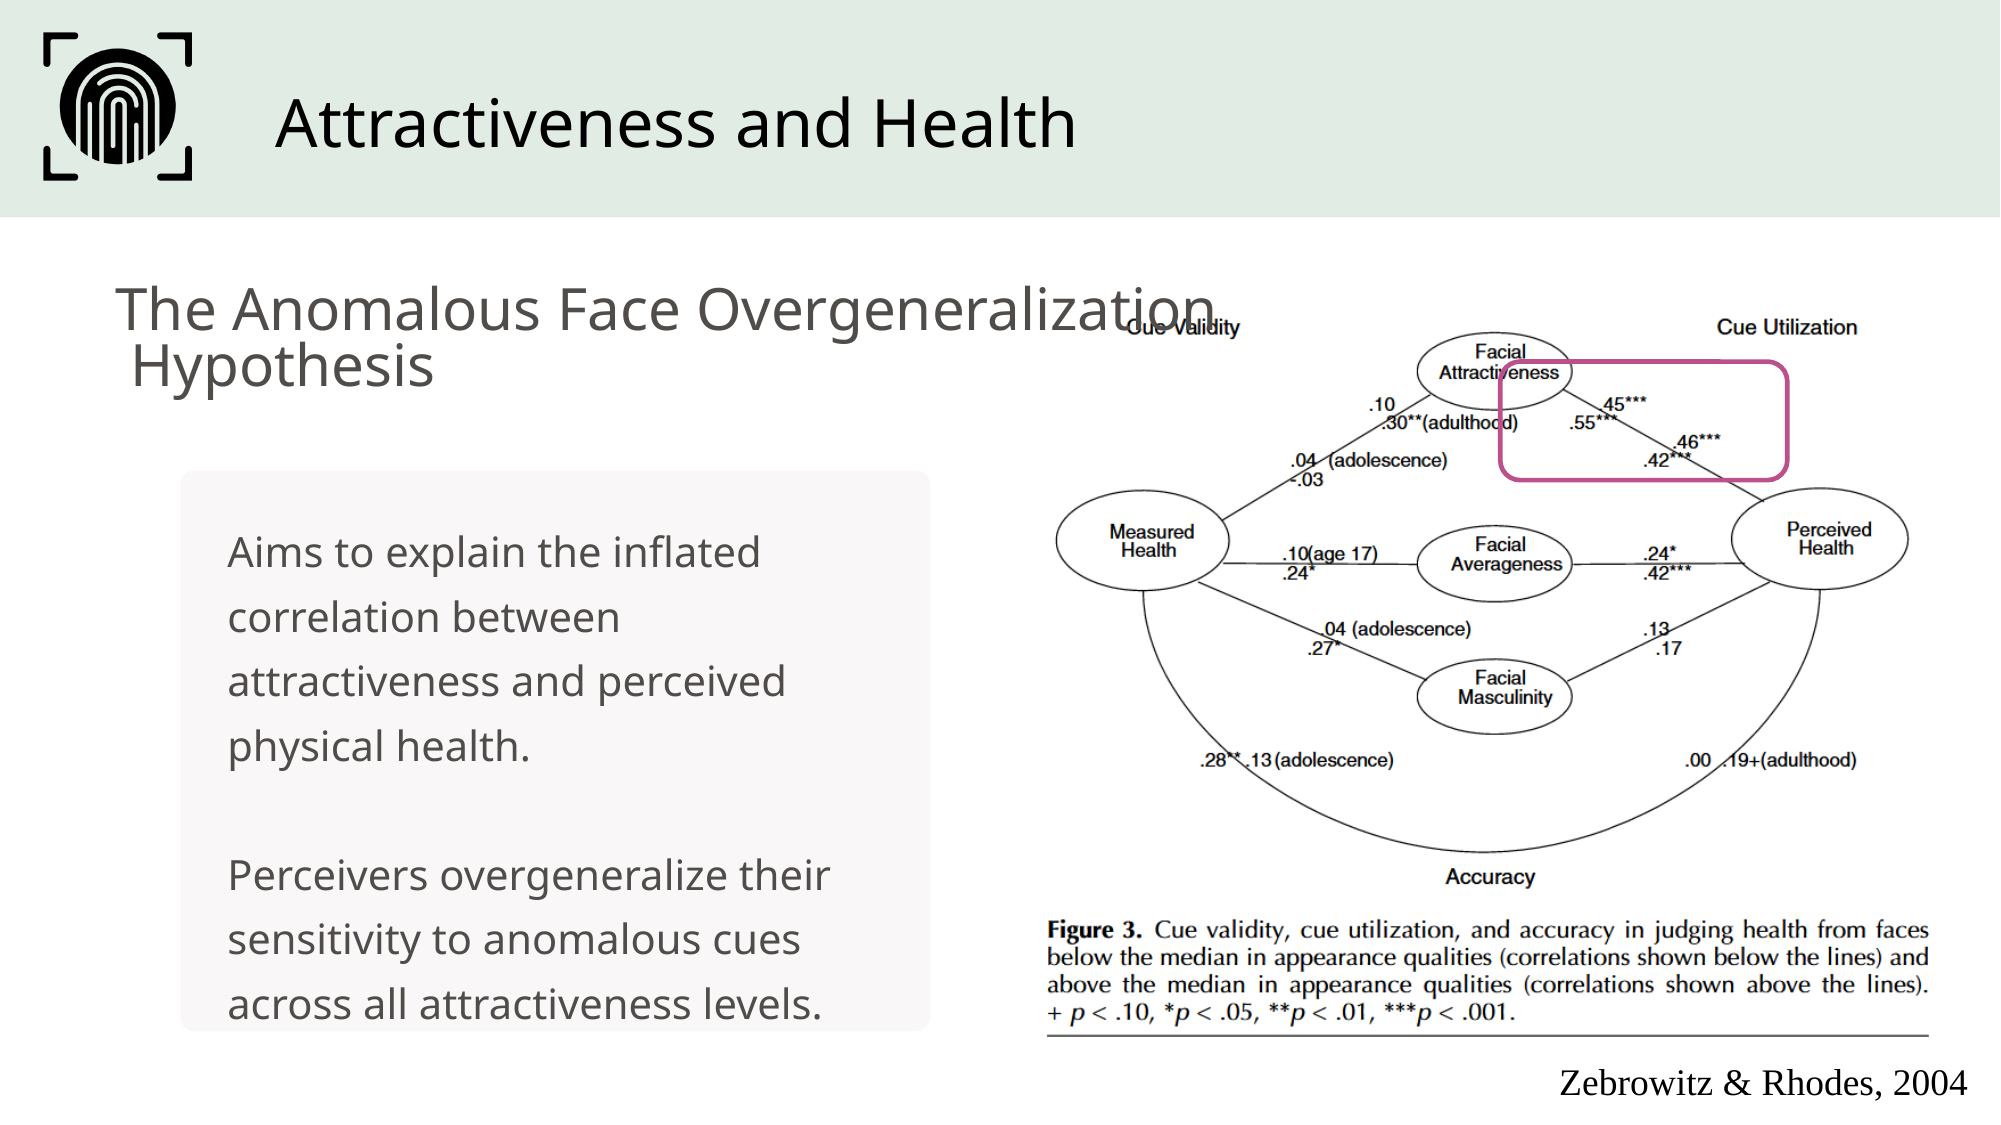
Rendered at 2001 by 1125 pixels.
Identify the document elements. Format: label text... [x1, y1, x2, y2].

text_box Aims to explain the inflated correlation between attractiveness and perceived physical health. Perceivers overgeneralize their sensitivity to anomalous cues across all attractiveness levels. [212, 503, 899, 1100]
text_box [180, 470, 931, 1032]
text_box The Anomalous Face Overgeneralization Hypothesis [115, 285, 835, 343]
picture [31, 23, 204, 190]
text_box Zebrowitz & Rhodes, 2004 [1544, 1050, 2000, 1111]
picture [1022, 297, 1986, 1054]
title Attractiveness and Health [260, 17, 1986, 236]
